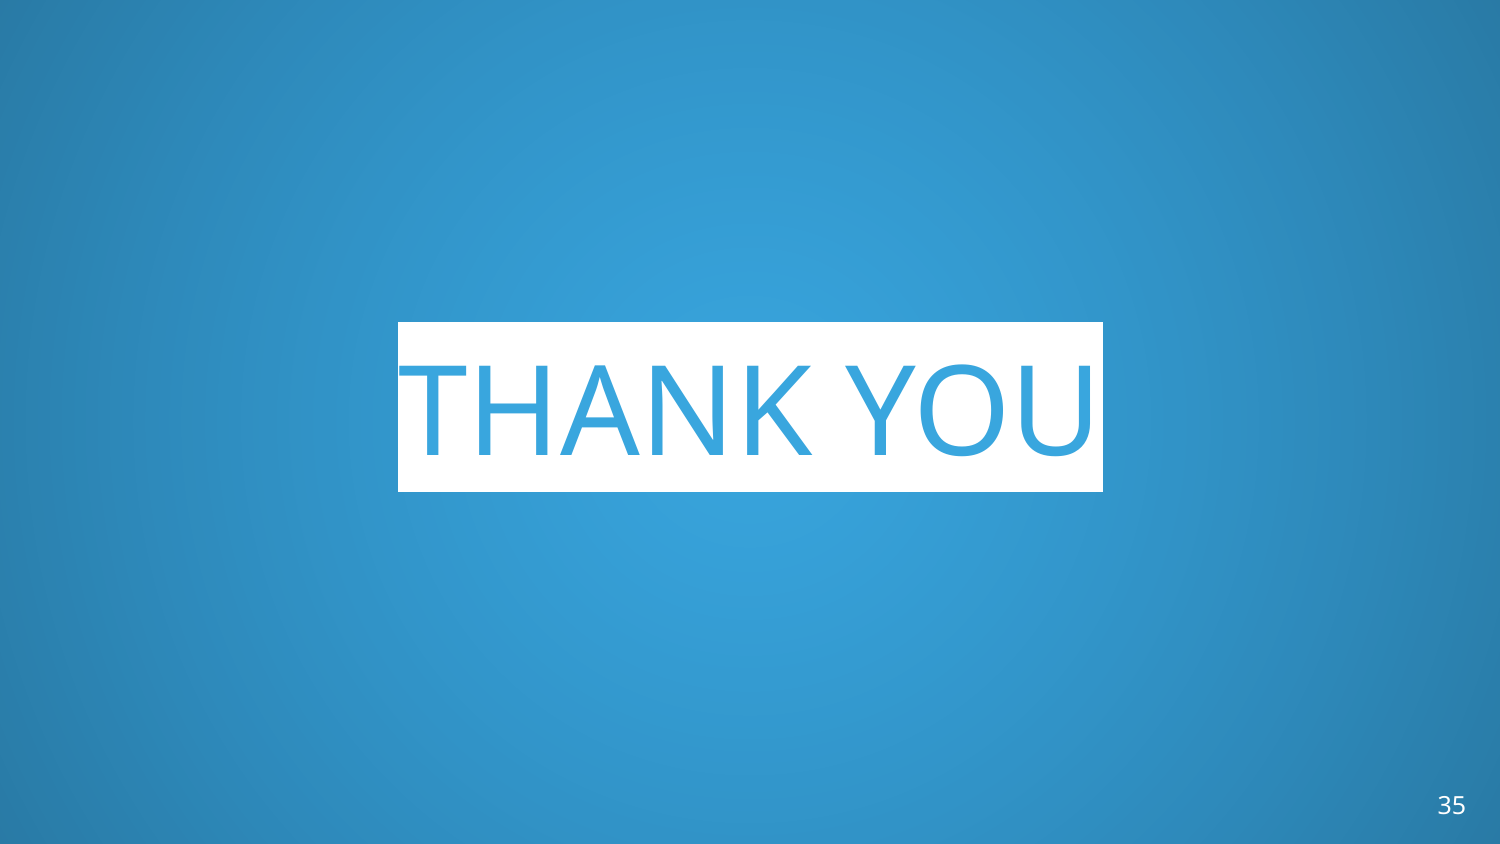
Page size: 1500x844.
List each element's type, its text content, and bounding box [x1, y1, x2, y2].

subtitle THANK YOU [209, 341, 1292, 470]
slide_number 35 [1391, 774, 1482, 832]
